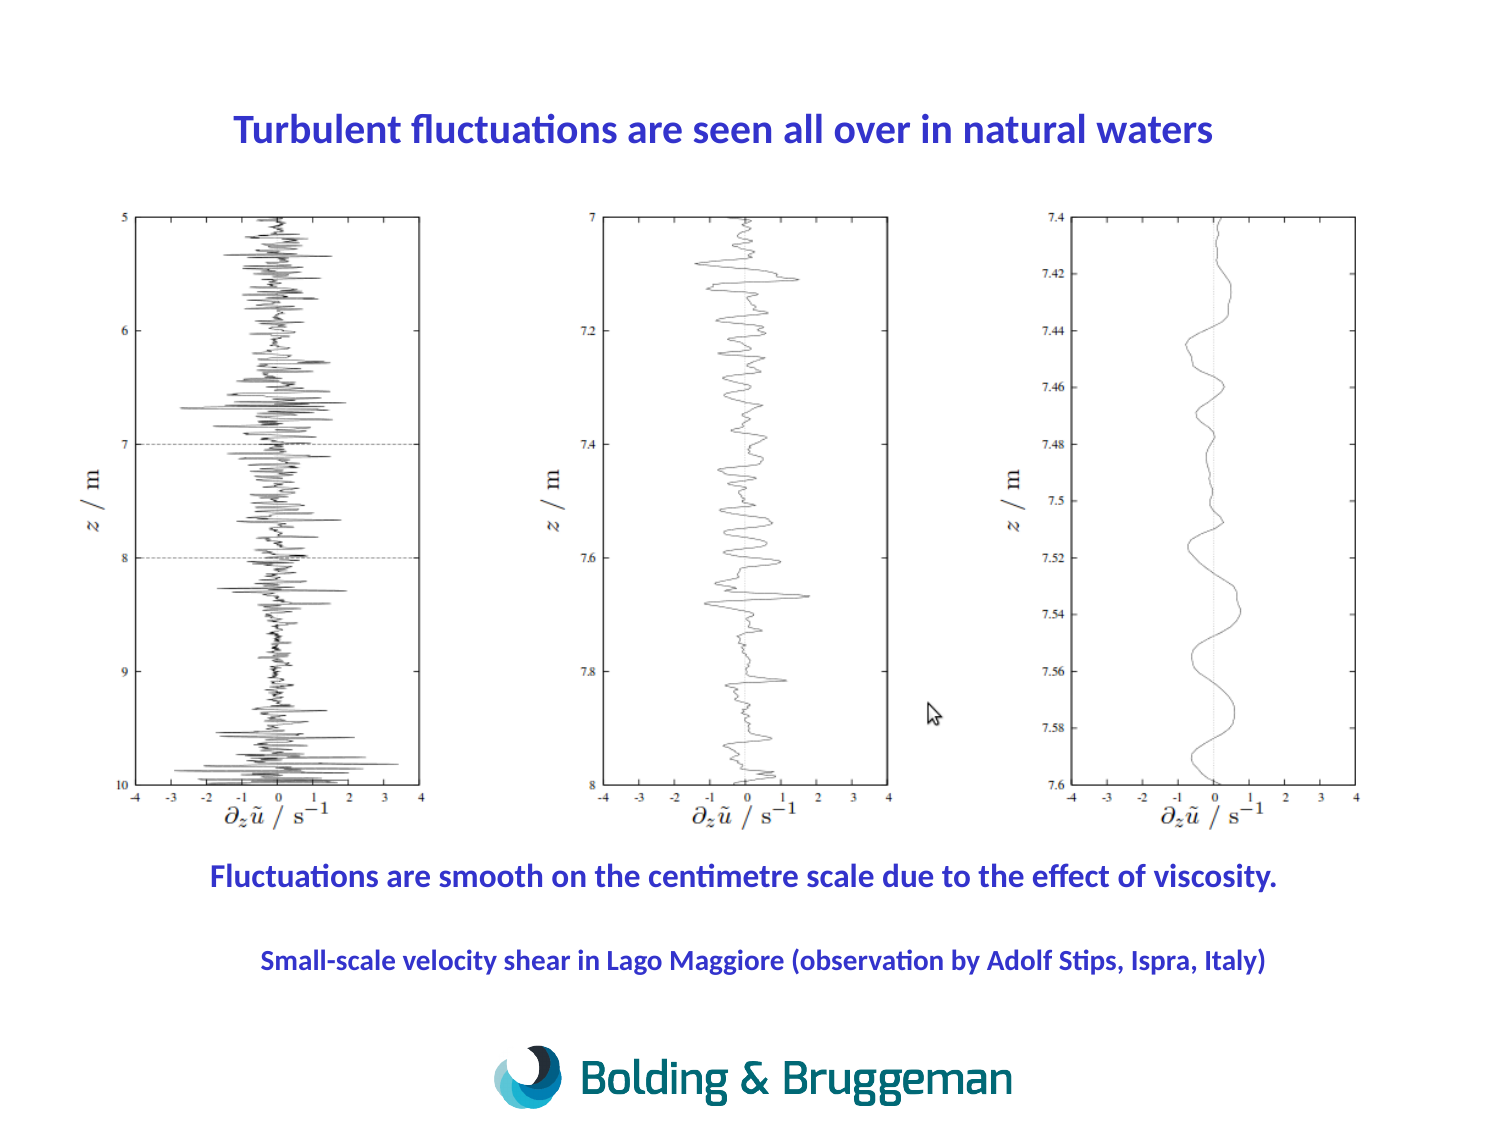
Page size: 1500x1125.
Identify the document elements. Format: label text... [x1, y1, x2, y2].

text_box Turbulent fluctuations are seen all over in natural waters [218, 101, 1229, 160]
picture [486, 1039, 1024, 1114]
picture [66, 194, 1403, 837]
text_box Small-scale velocity shear in Lago Maggiore (observation by Adolf Stips, Ispra, Italy) [245, 939, 1289, 985]
text_box Fluctuations are smooth on the centimetre scale due to the effect of viscosity. [195, 851, 1302, 902]
